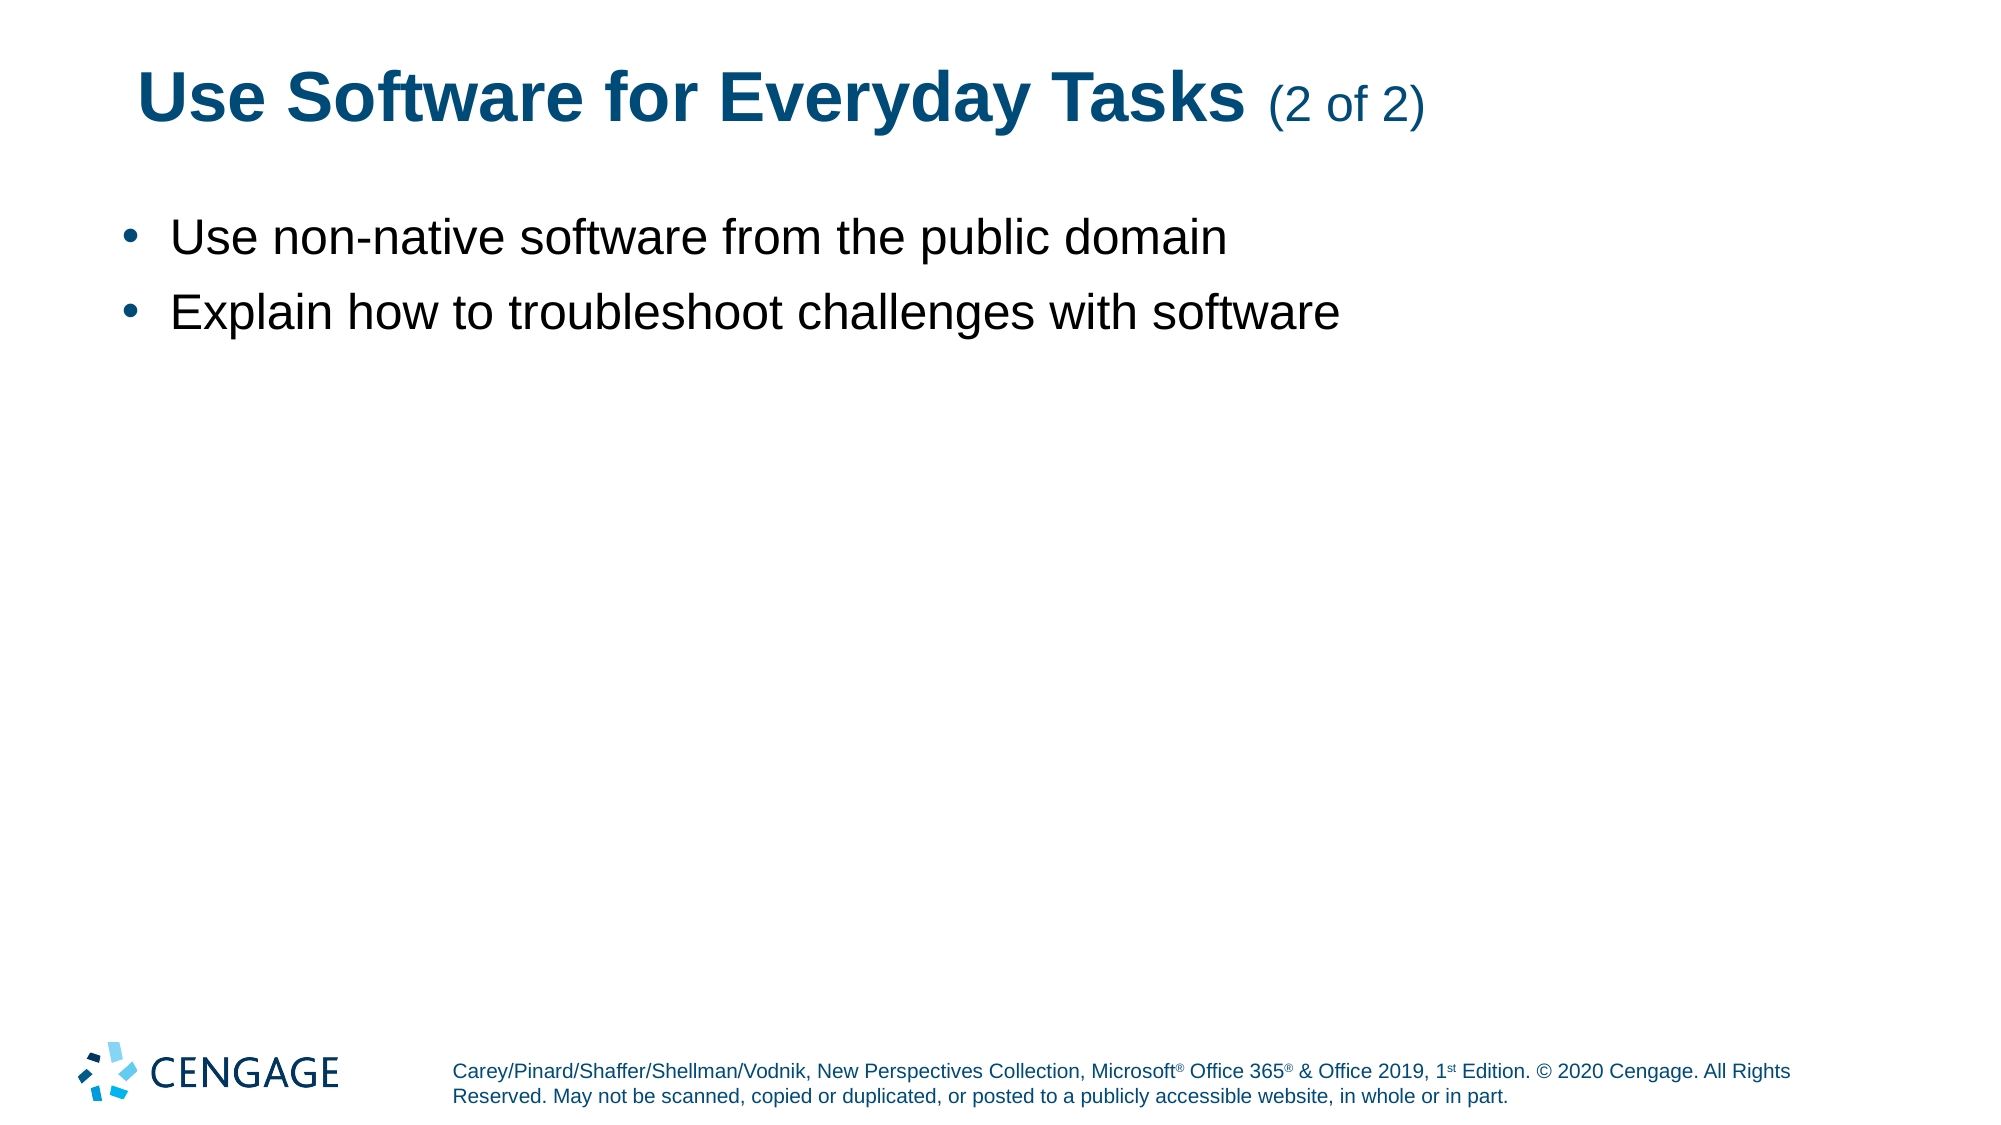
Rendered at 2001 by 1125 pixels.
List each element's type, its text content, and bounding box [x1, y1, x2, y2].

picture [78, 1042, 338, 1101]
title Use Software for Everyday Tasks (2 of 2) [137, 59, 1863, 171]
list Use non-native software from the public domain Explain how to troubleshoot challenges with software [121, 211, 1879, 420]
